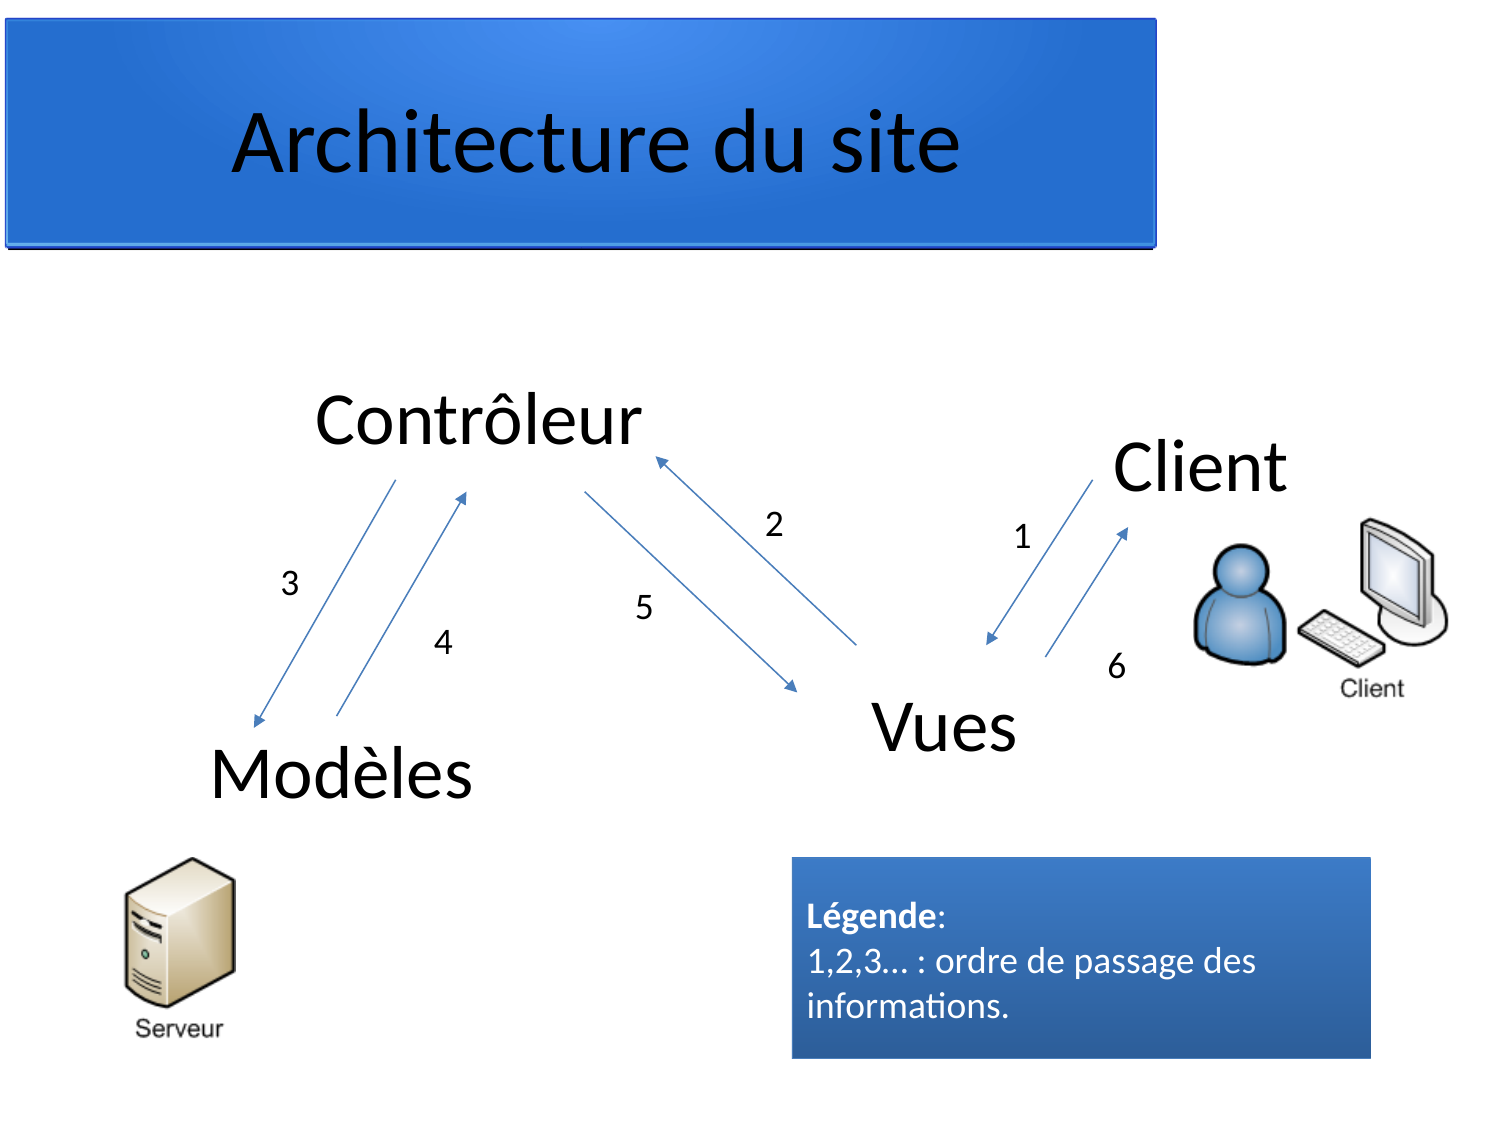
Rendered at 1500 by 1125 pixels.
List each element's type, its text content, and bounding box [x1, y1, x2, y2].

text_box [655, 455, 857, 646]
picture [88, 857, 236, 1057]
text_box Client [1098, 408, 1500, 515]
picture [0, 16, 1160, 256]
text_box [584, 491, 798, 693]
text_box 6 [1092, 664, 1128, 694]
text_box Architecture du site [75, 42, 1120, 229]
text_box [336, 491, 467, 717]
picture [1193, 503, 1500, 706]
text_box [985, 479, 1093, 646]
text_box Vues [856, 668, 1069, 775]
text_box Contrôleur [301, 361, 727, 468]
text_box Modèles [194, 716, 526, 822]
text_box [253, 479, 396, 729]
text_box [1045, 526, 1129, 658]
text_box Légende: 1,2,3… : ordre de passage des informations. [791, 857, 1371, 1059]
